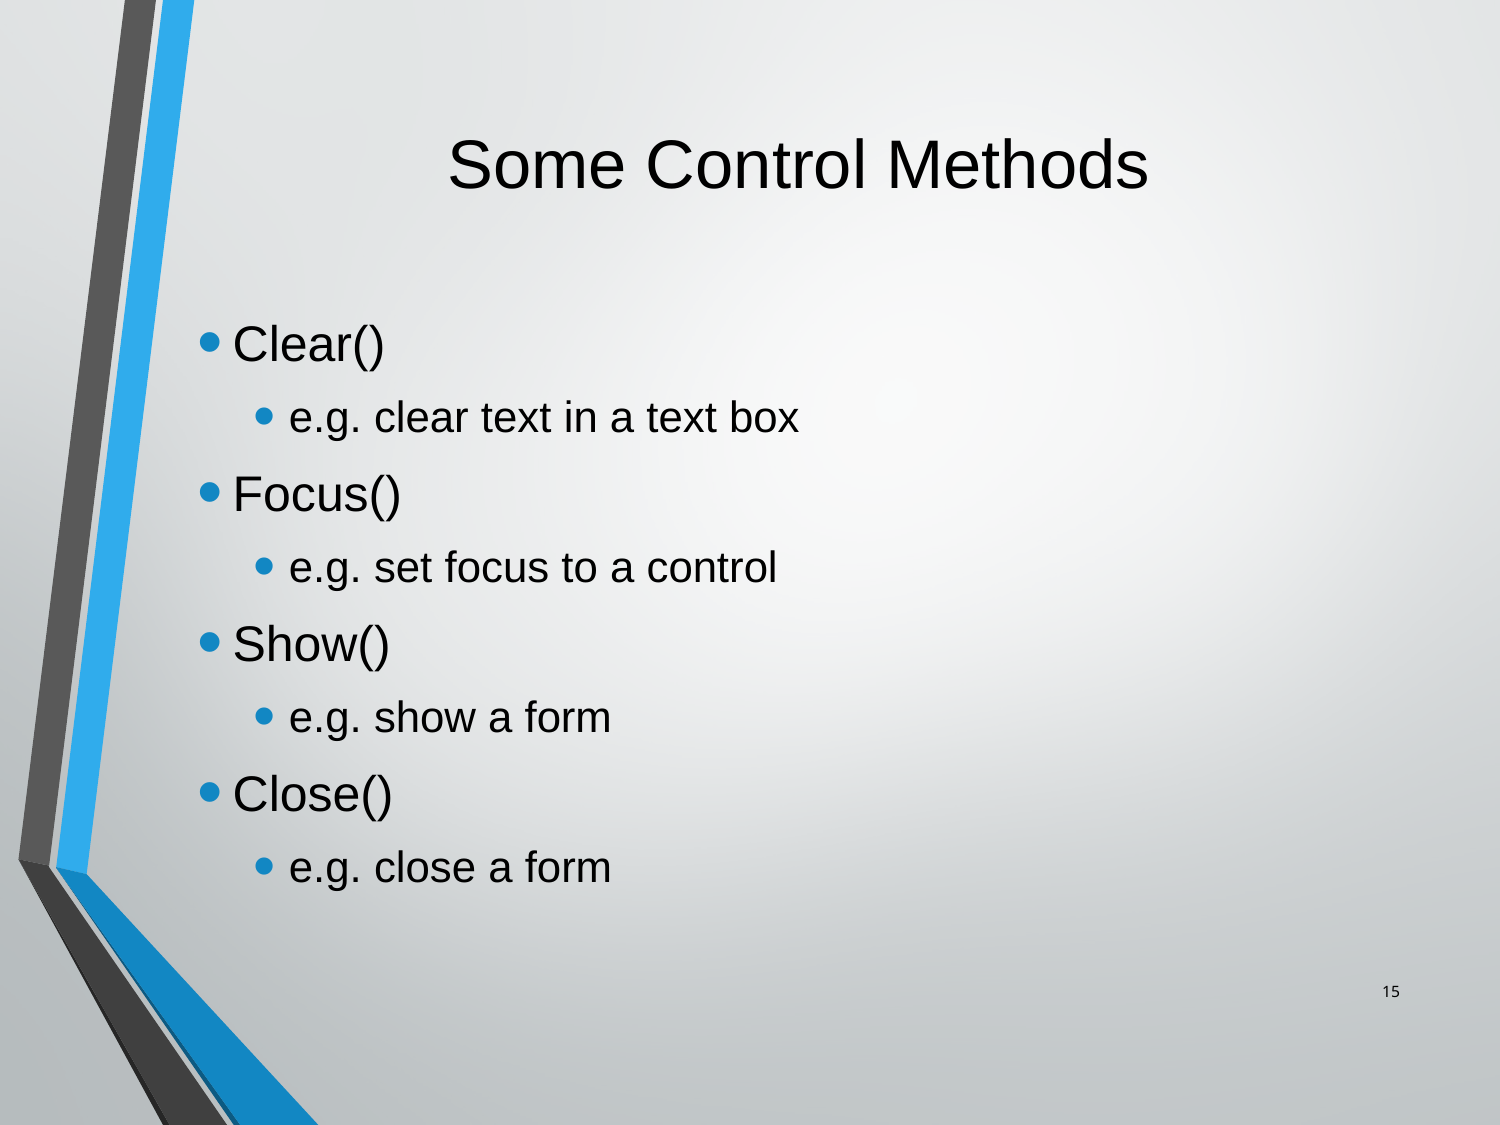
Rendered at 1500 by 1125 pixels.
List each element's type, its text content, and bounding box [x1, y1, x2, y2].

slide_number 15 [1347, 962, 1416, 1023]
title Some Control Methods [182, 77, 1416, 246]
list Clear() e.g. clear text in a text box Focus() e.g. set focus to a control Show() e.g. show a form Close() e.g. close a form [182, 252, 1416, 950]
